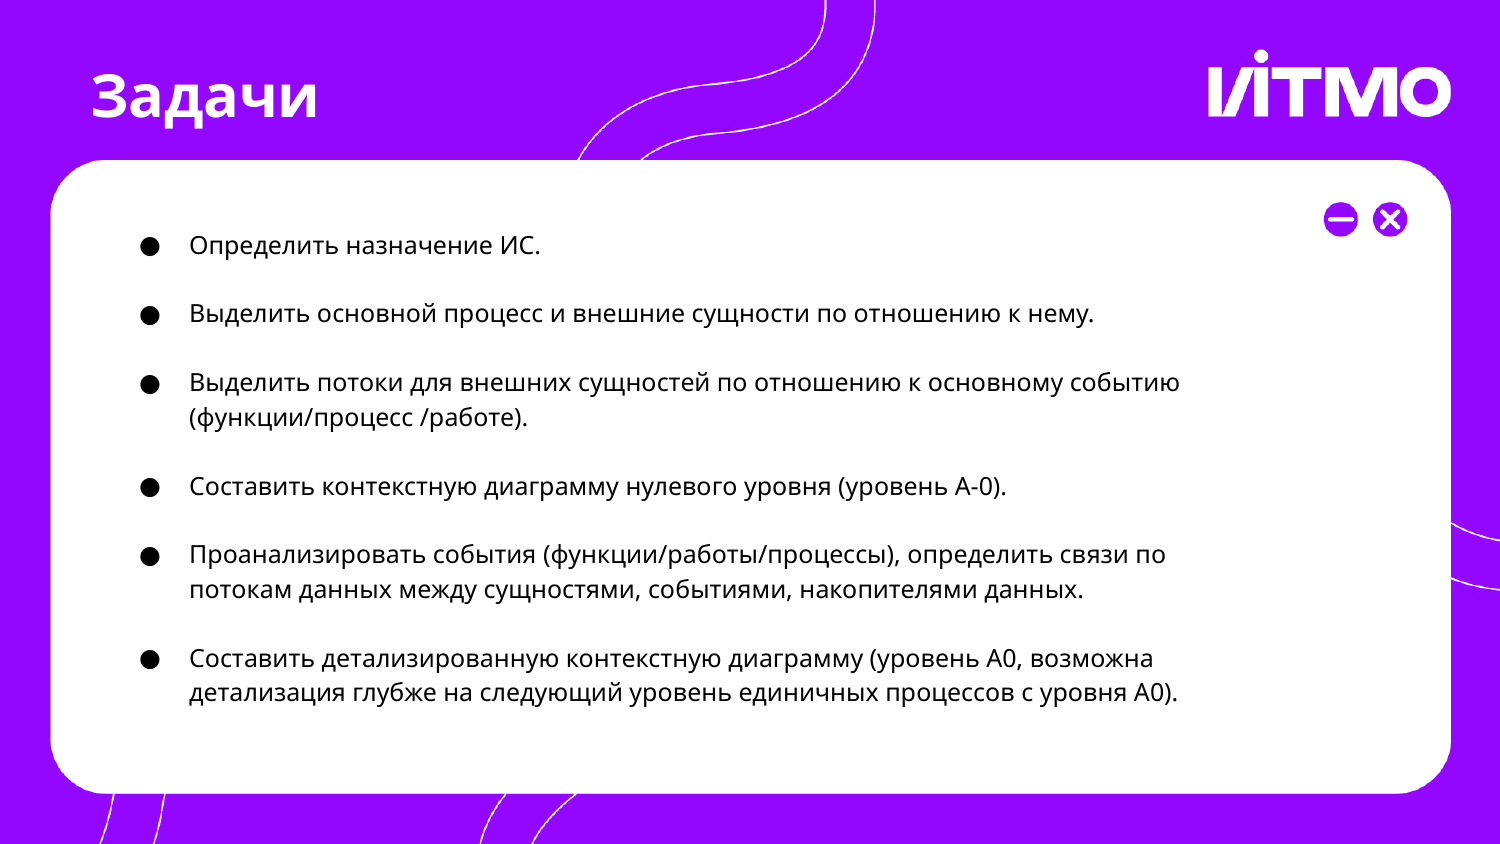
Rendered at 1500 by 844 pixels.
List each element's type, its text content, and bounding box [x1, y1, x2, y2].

title Задачи [75, 50, 1195, 137]
list Определить назначение ИС. Выделить основной процесс и внешние сущности по отношению к нему. Выделить потоки для внешних сущностей по отношению к основному событию (функции/процесс /работе). Составить контекстную диаграмму нулевого уровня (уровень А-0). Проанализировать события (функции/работы/процессы), определить связи по потокам данных между сущностями, событиями, накопителями данных. Составить детализированную контекстную диаграмму (уровень А0, возможна детализация глубже на следующий уровень единичных процессов с уровня А0). [99, 177, 1276, 737]
picture [0, 0, 1500, 844]
